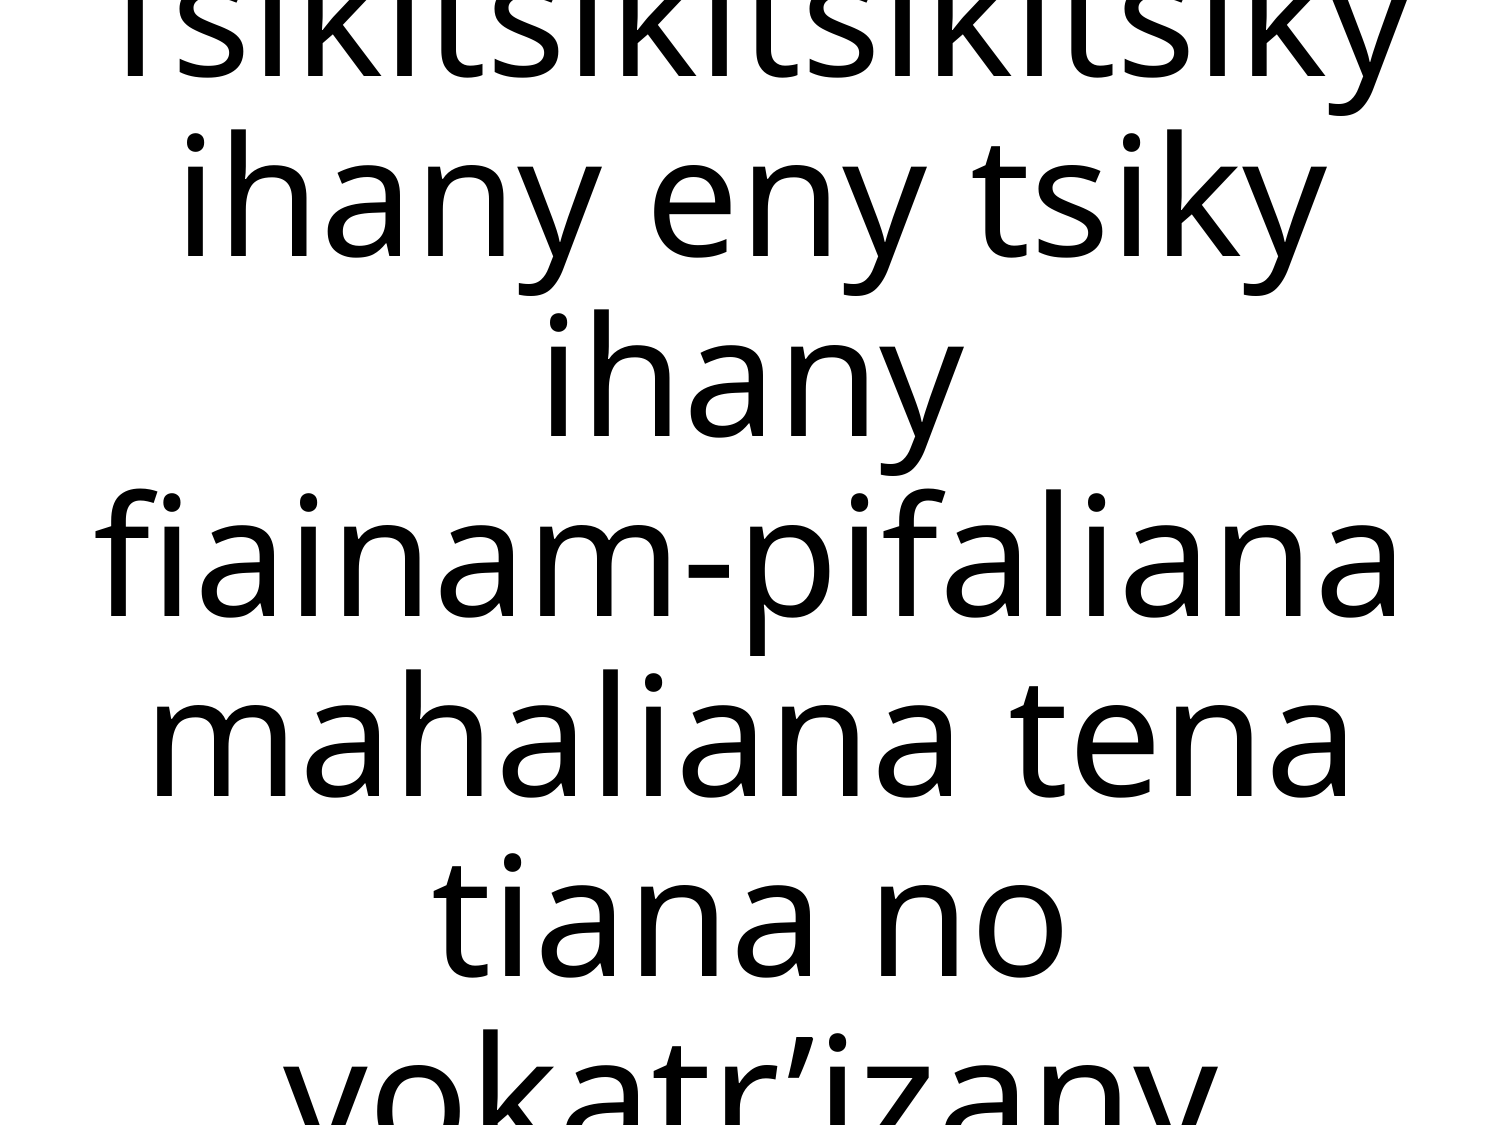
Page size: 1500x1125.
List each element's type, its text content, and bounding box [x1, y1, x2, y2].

title Tsikitsikitsikitsiky ihany eny tsiky ihany fiainam-pifaliana mahaliana tena tiana no vokatr’izany [3, 0, 1500, 1125]
